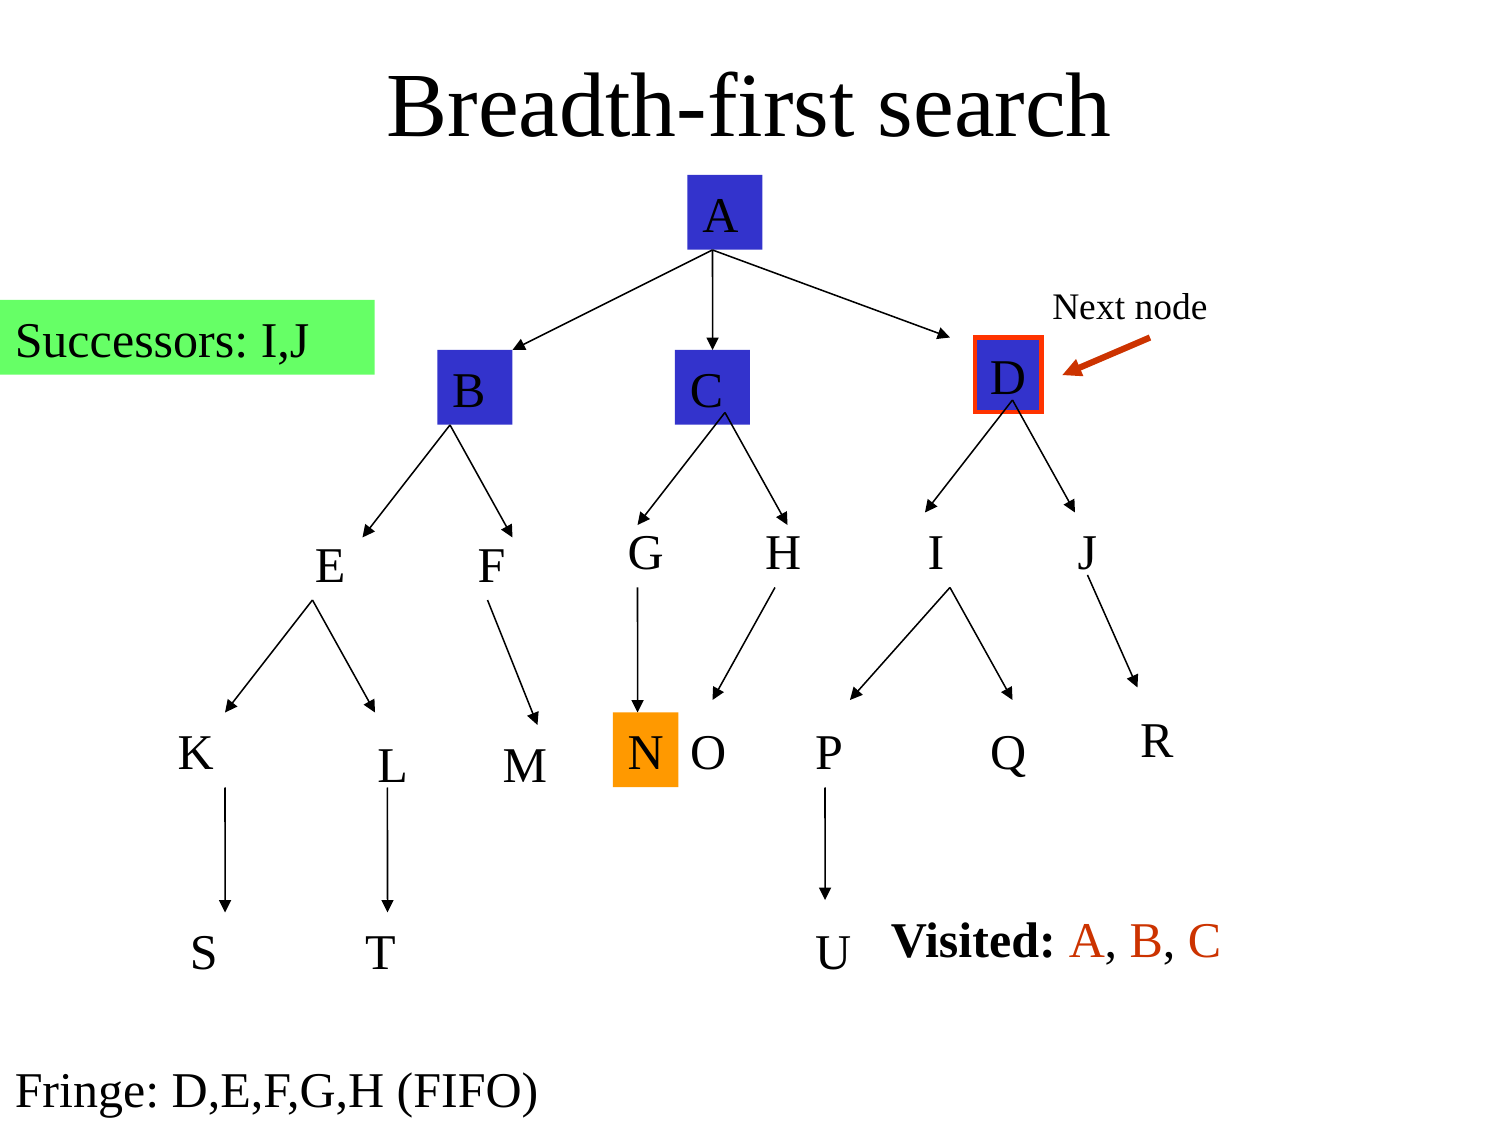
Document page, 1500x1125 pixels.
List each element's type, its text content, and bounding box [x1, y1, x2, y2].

text_box M [487, 724, 562, 800]
text_box F [462, 524, 521, 600]
text_box [225, 600, 312, 712]
text_box Visited: A, B, C [876, 899, 1274, 975]
text_box N [612, 712, 675, 788]
text_box L [362, 724, 413, 800]
text_box G [612, 512, 679, 588]
text_box [849, 588, 950, 700]
text_box E [299, 524, 363, 600]
text_box T [350, 912, 411, 988]
text_box [712, 249, 950, 340]
text_box O [675, 712, 741, 788]
text_box [312, 599, 376, 713]
text_box [363, 426, 450, 538]
text_box Breadth-first search [174, 37, 1325, 163]
text_box [381, 787, 394, 912]
text_box [706, 251, 719, 349]
text_box [631, 587, 644, 712]
text_box D [974, 337, 1042, 413]
text_box Successors: I,J [0, 299, 375, 375]
text_box [818, 787, 832, 901]
text_box A [687, 174, 763, 250]
text_box P [800, 712, 858, 788]
text_box R [1125, 699, 1189, 775]
text_box B [437, 349, 513, 425]
text_box [949, 587, 1013, 700]
text_box C [674, 349, 750, 425]
text_box K [162, 712, 229, 788]
text_box [1062, 337, 1151, 376]
text_box Next node [1037, 274, 1223, 335]
text_box J [1062, 512, 1112, 588]
text_box Fringe: D,E,F,G,H (FIFO) [0, 1049, 575, 1125]
text_box [1087, 574, 1139, 688]
text_box S [175, 912, 233, 988]
text_box H [750, 512, 816, 588]
text_box [925, 400, 1012, 512]
text_box [1012, 399, 1075, 512]
text_box I [912, 512, 960, 588]
text_box [218, 787, 232, 912]
text_box U [800, 912, 866, 988]
text_box Q [975, 712, 1041, 788]
text_box [487, 599, 539, 724]
text_box [712, 587, 776, 700]
text_box [513, 250, 712, 350]
